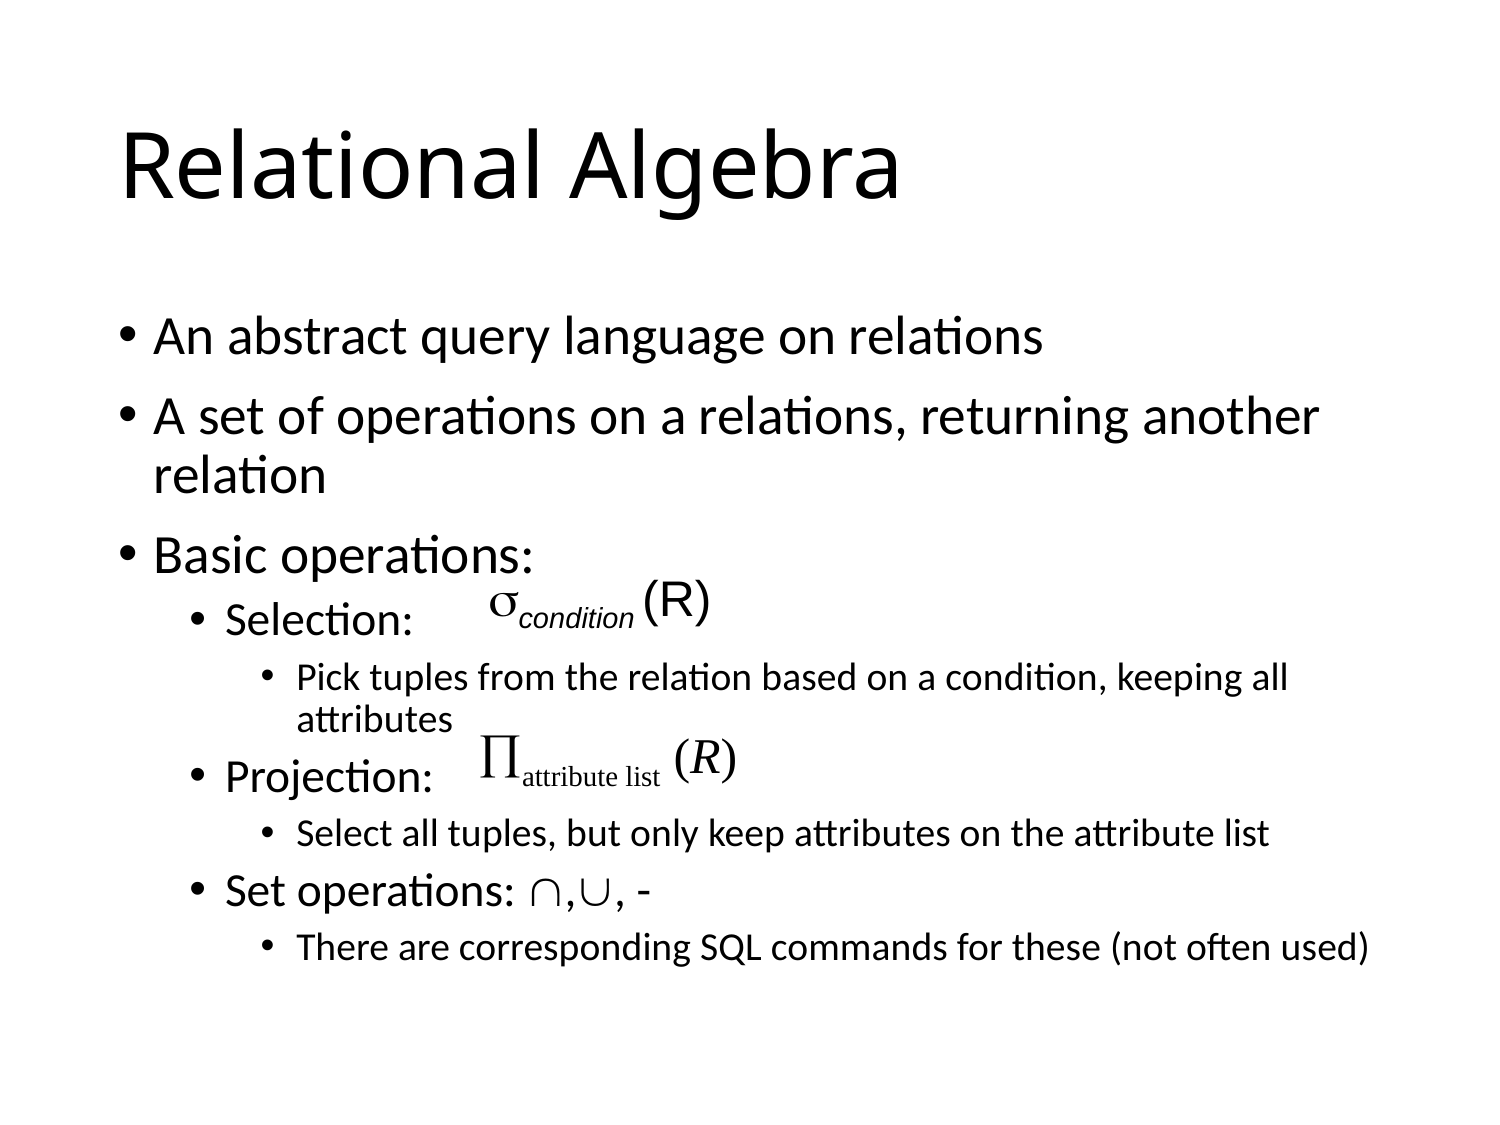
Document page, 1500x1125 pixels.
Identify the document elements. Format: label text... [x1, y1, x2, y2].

text_box condition (R) [473, 558, 727, 642]
list An abstract query language on relations A set of operations on a relations, returning another relation Basic operations: Selection: Pick tuples from the relation based on a condition, keeping all attributes Projection: Select all tuples, but only keep attributes on the attribute list Set operations: ,, - There are corresponding SQL commands for these (not often used) [103, 299, 1397, 1014]
text_box attribute list (R) [463, 716, 867, 784]
title Relational Algebra [103, 59, 1397, 278]
